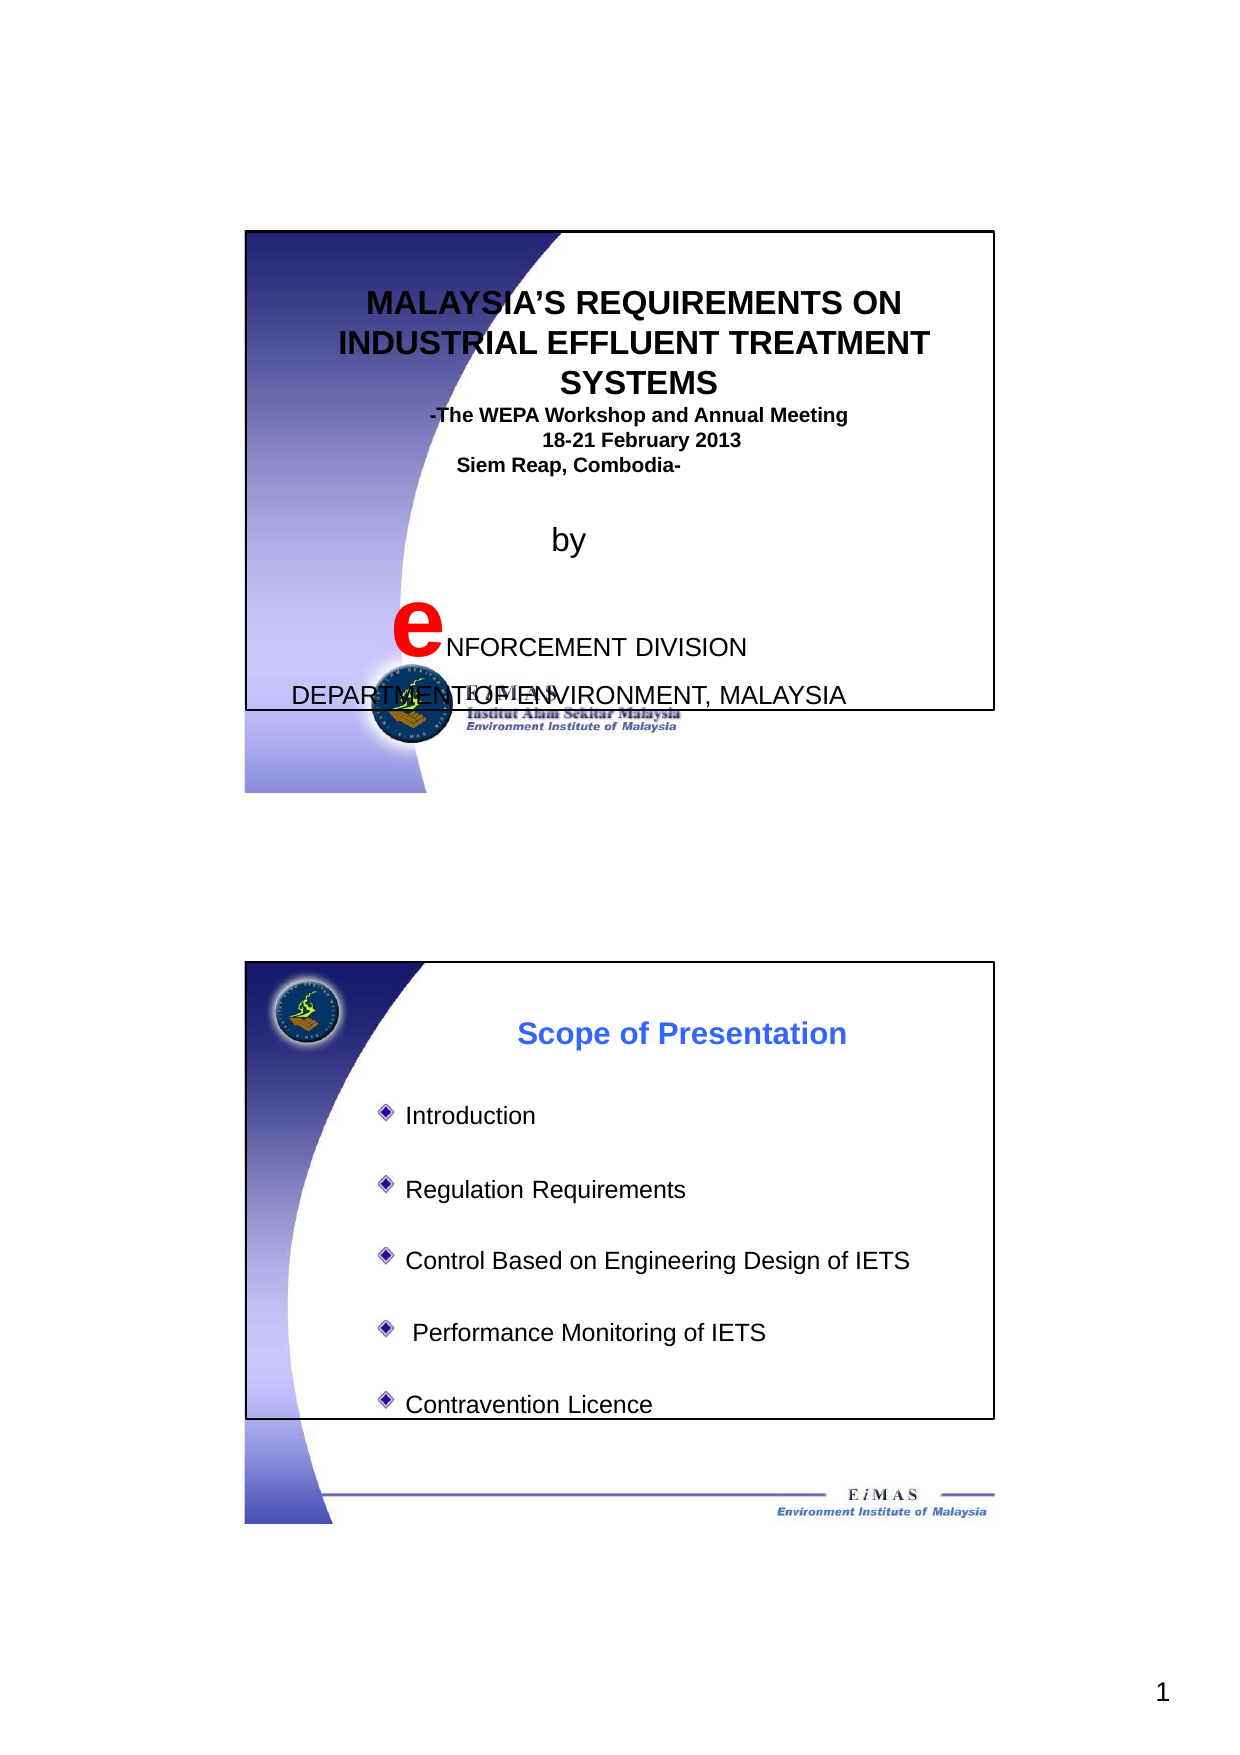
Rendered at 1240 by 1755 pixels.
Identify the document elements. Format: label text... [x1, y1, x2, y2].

text_box [244, 230, 685, 793]
text_box [244, 961, 995, 1524]
slide_number 10 [1151, 1675, 1190, 1755]
text_box Scope of Presentation Introduction Regulation Requirements Control Based on Engineering Design of IETS Performance Monitoring of IETS Contravention Licence [245, 962, 994, 1419]
text_box MALAYSIA’S REQUIREMENTS ON INDUSTRIAL EFFLUENT TREATMENT SYSTEMS -The WEPA Workshop and Annual Meeting 18-21 February 2013 Siem Reap, Combodia- by eNFORCEMENT DIVISION DEPARTMENT OF ENVIRONMENT, MALAYSIA [245, 231, 994, 710]
